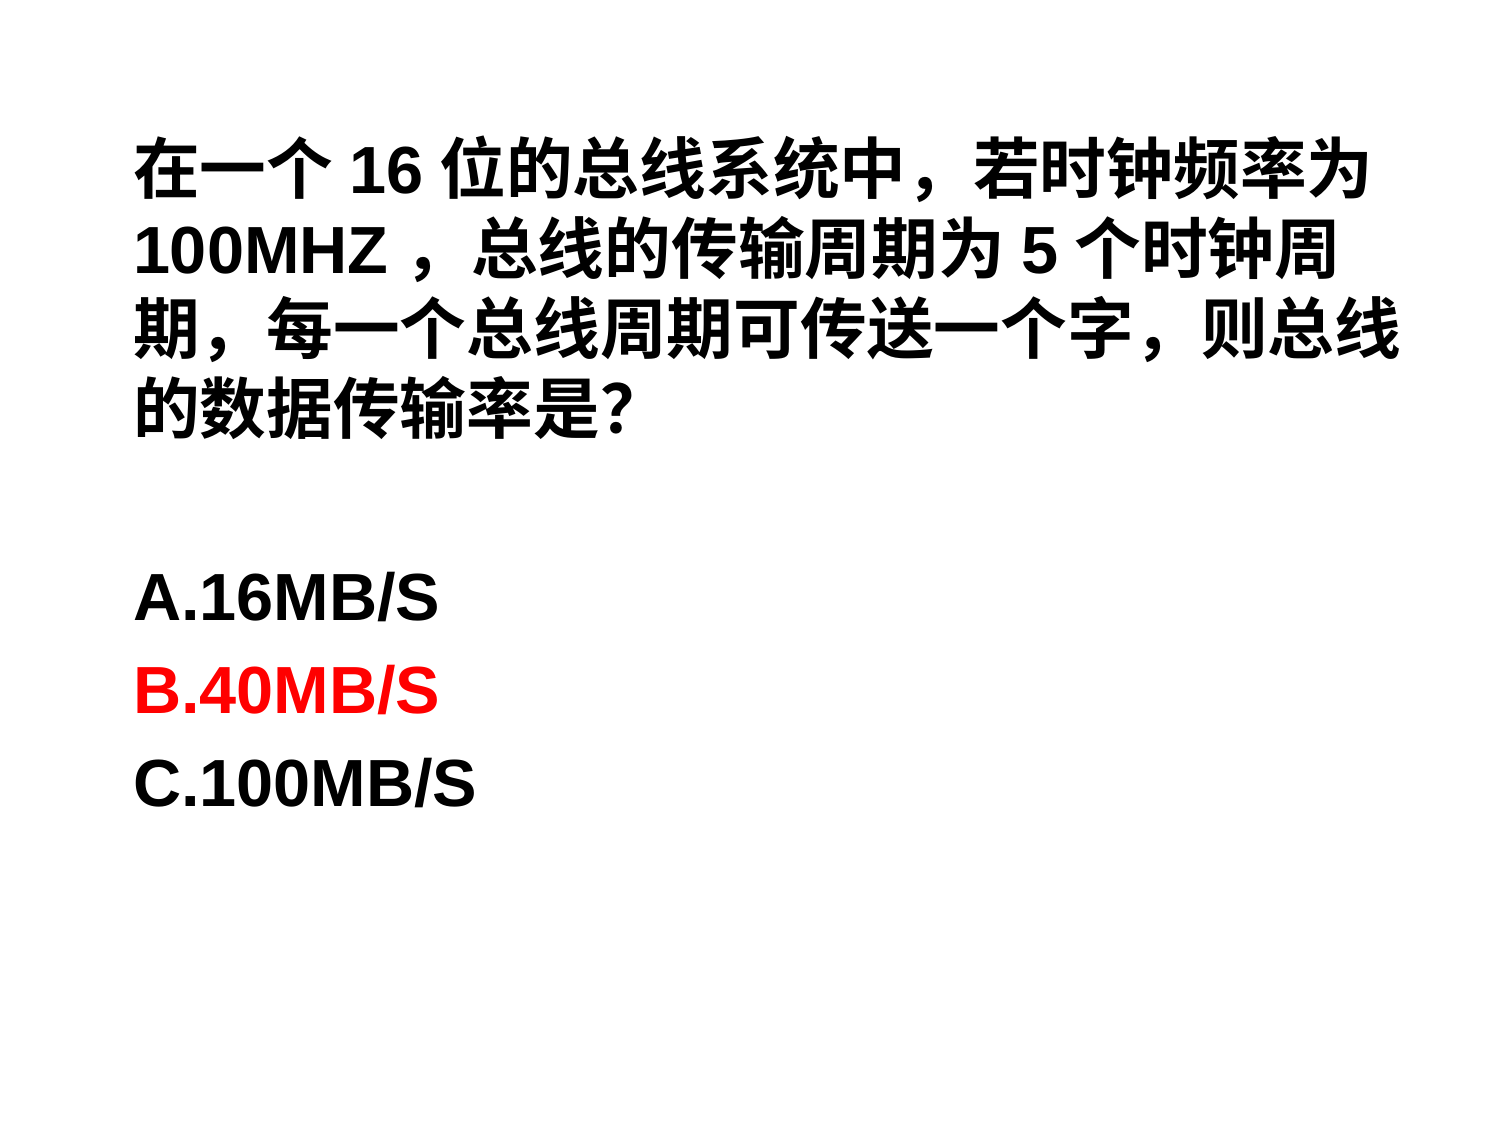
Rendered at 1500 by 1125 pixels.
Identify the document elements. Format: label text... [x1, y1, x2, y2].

list 在一个16位的总线系统中，若时钟频率为100MHZ，总线的传输周期为5个时钟周期，每一个总线周期可传送一个字，则总线的数据传输率是？ A.16MB/S B.40MB/S C.100MB/S [118, 119, 1469, 862]
